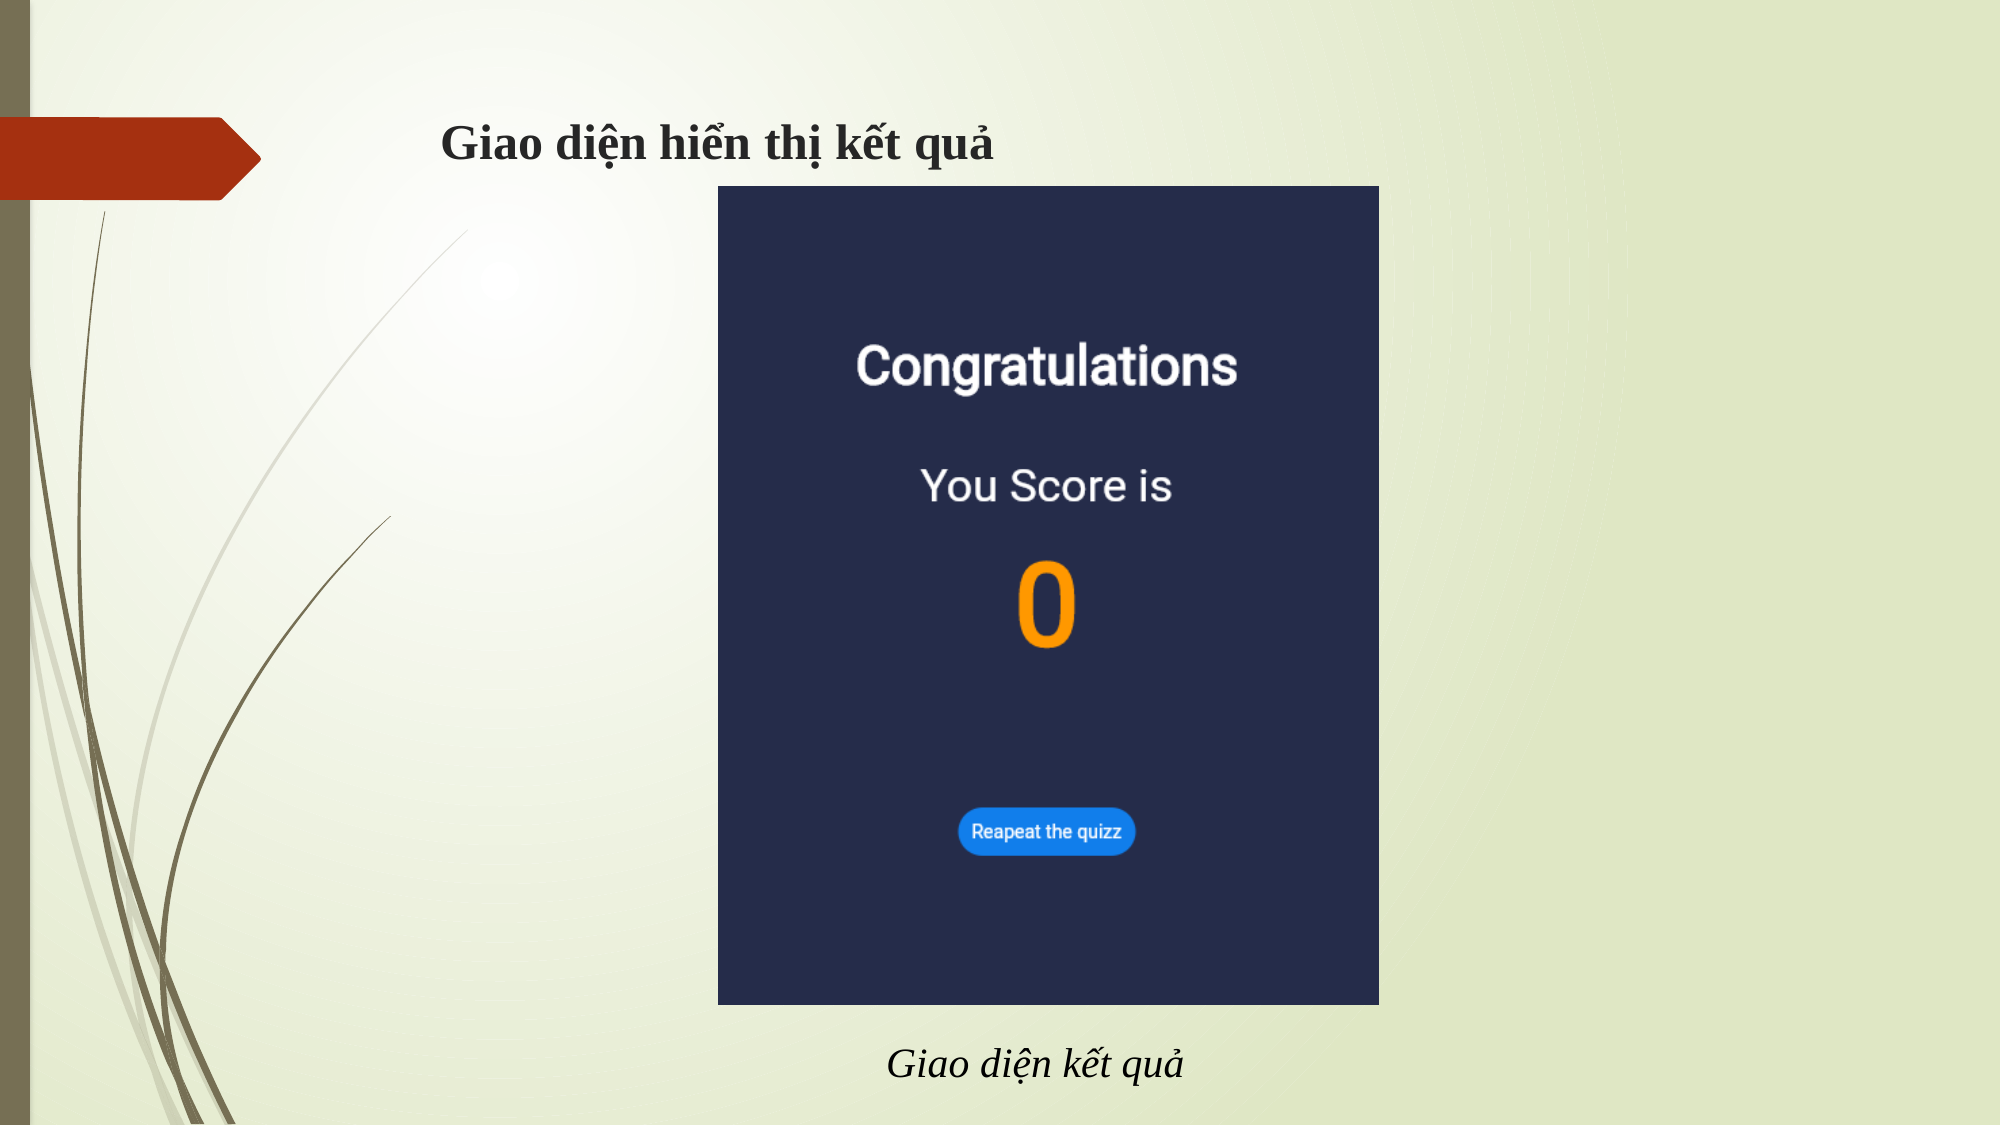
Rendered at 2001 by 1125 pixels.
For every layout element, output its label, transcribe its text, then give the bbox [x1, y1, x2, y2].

title Giao diện hiển thị kết quả [425, 102, 1888, 313]
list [718, 186, 1379, 1005]
text_box Giao diện kết quả [871, 1028, 1443, 1094]
